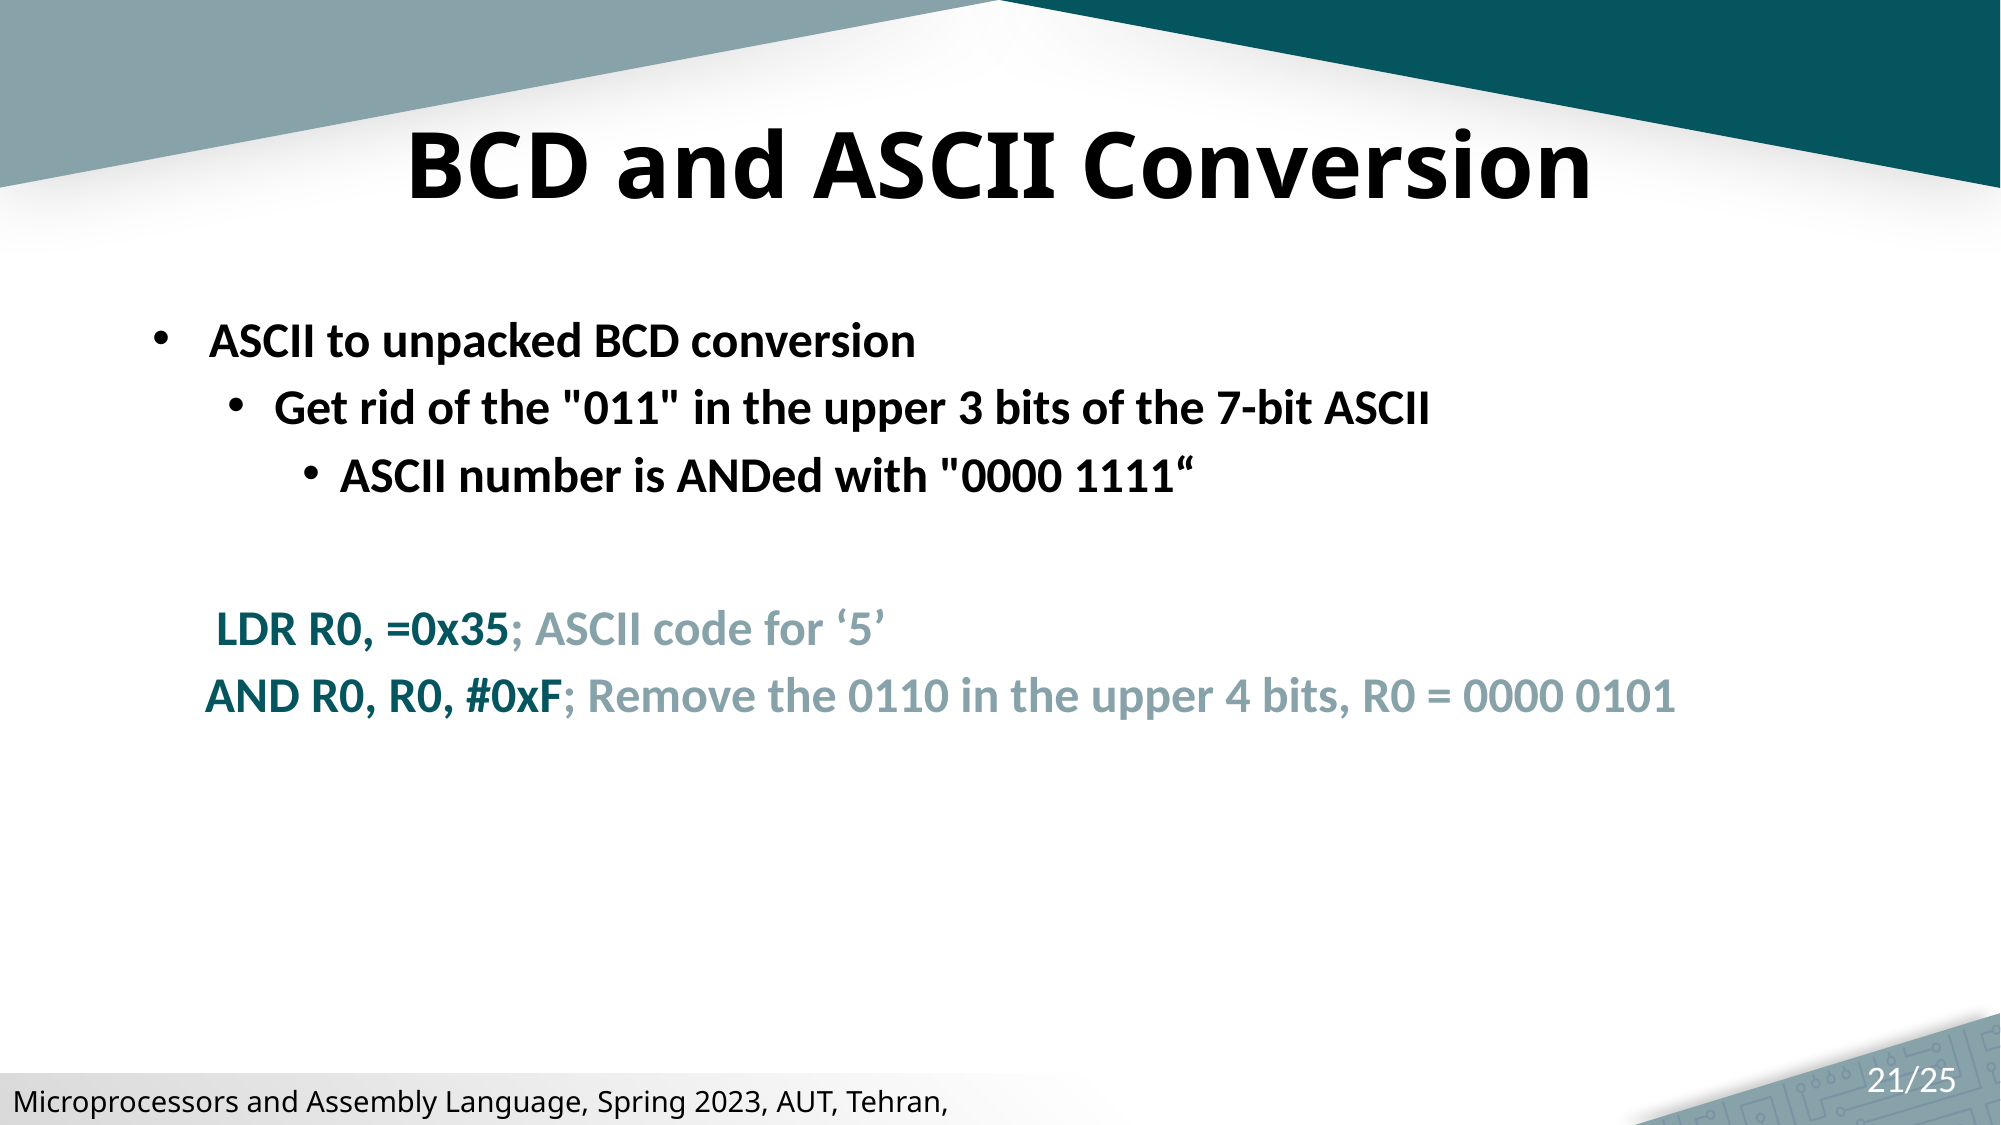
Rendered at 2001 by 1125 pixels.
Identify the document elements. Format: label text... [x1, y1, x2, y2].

title BCD and ASCII Conversion [137, 59, 1863, 278]
list ASCII to unpacked BCD conversion Get rid of the "011" in the upper 3 bits of the 7-bit ASCII ASCII number is ANDed with "0000 1111“ LDR R0, =0x35; ASCII code for ‘5’ AND R0, R0, #0xF; Remove the 0110 in the upper 4 bits, R0 = 0000 0101 [137, 299, 1863, 1014]
slide_number 21/25 [1522, 1047, 1973, 1108]
